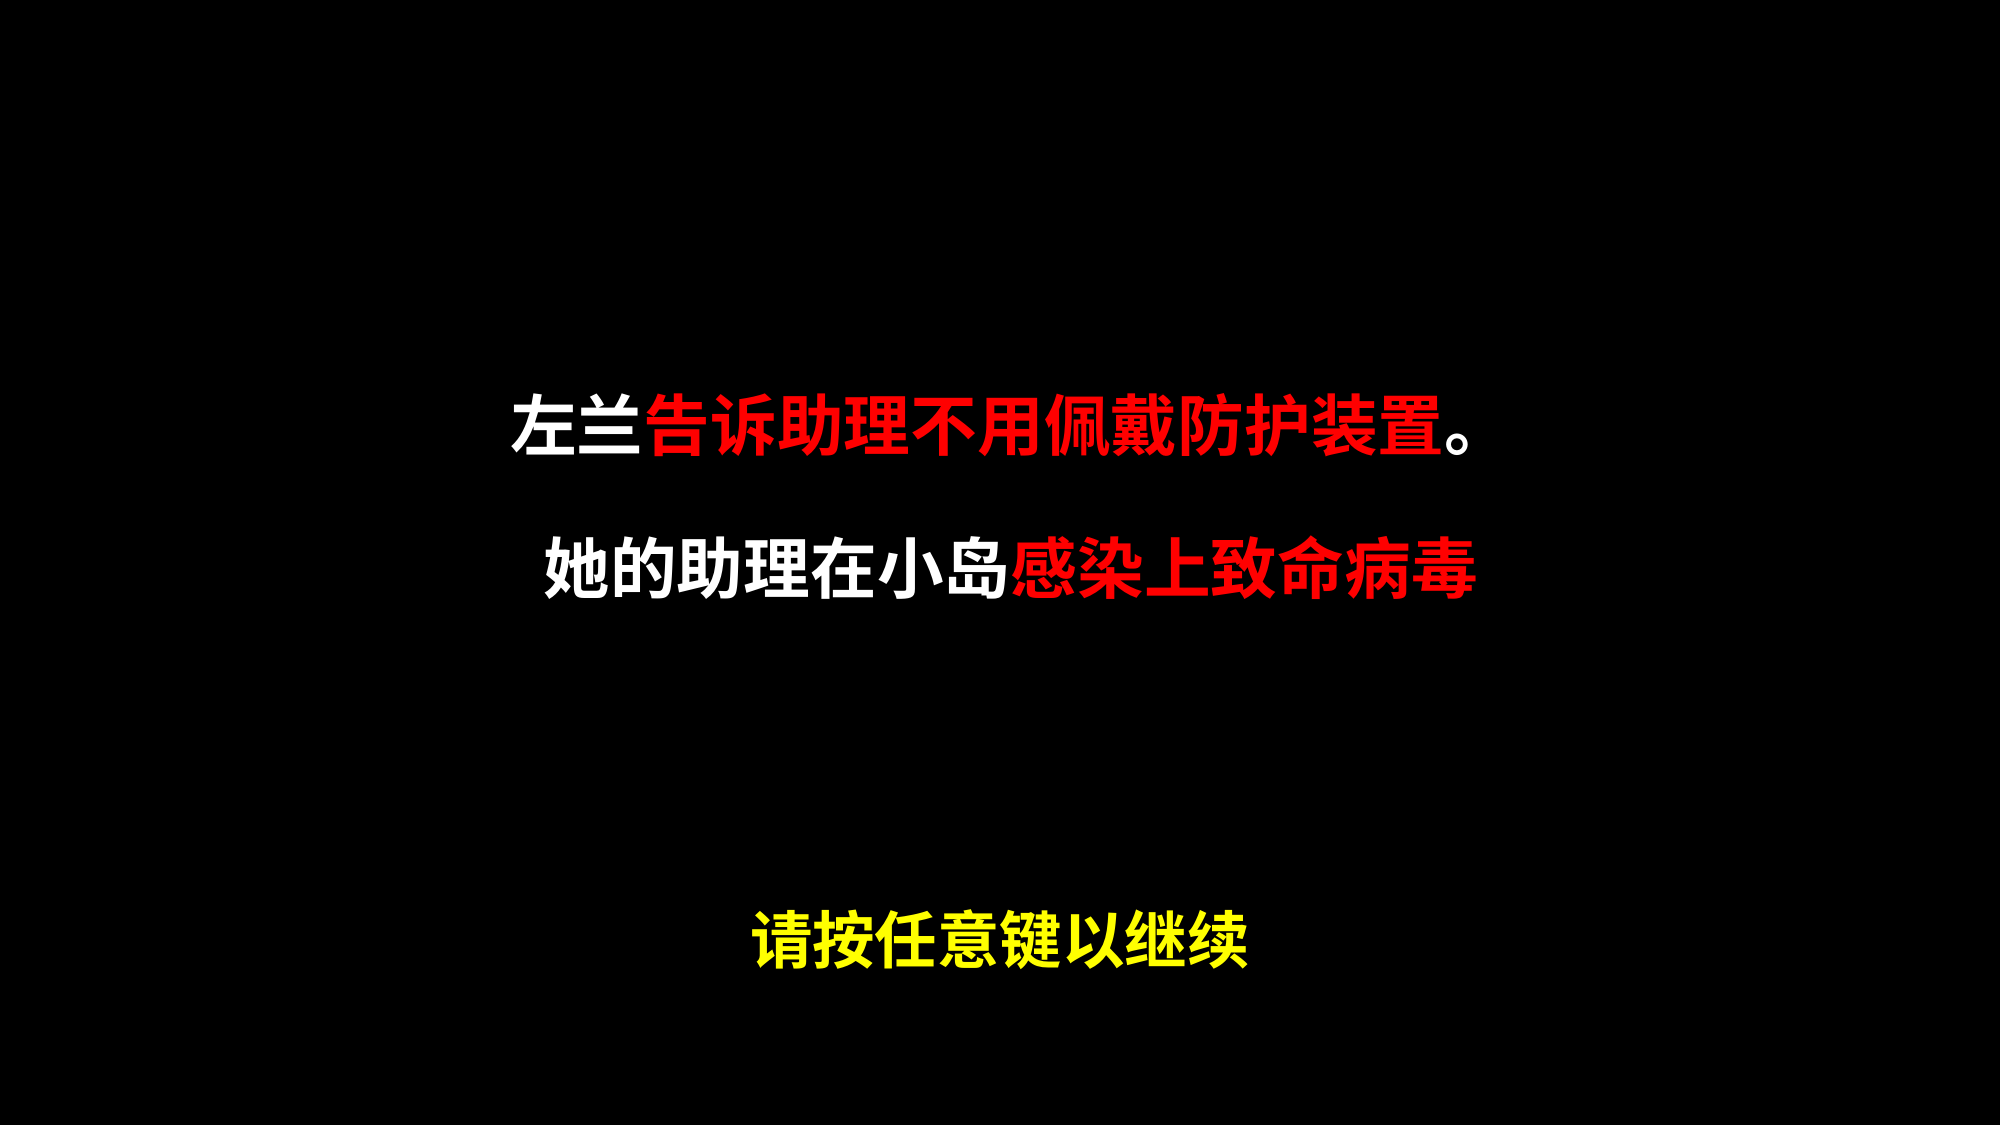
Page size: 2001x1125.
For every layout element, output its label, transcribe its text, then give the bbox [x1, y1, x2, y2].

text_box 请按任意键以继续 [500, 893, 1500, 984]
title 左兰告诉助理不用佩戴防护装置。 她的助理在小岛感染上致命病毒 [260, 224, 1761, 616]
